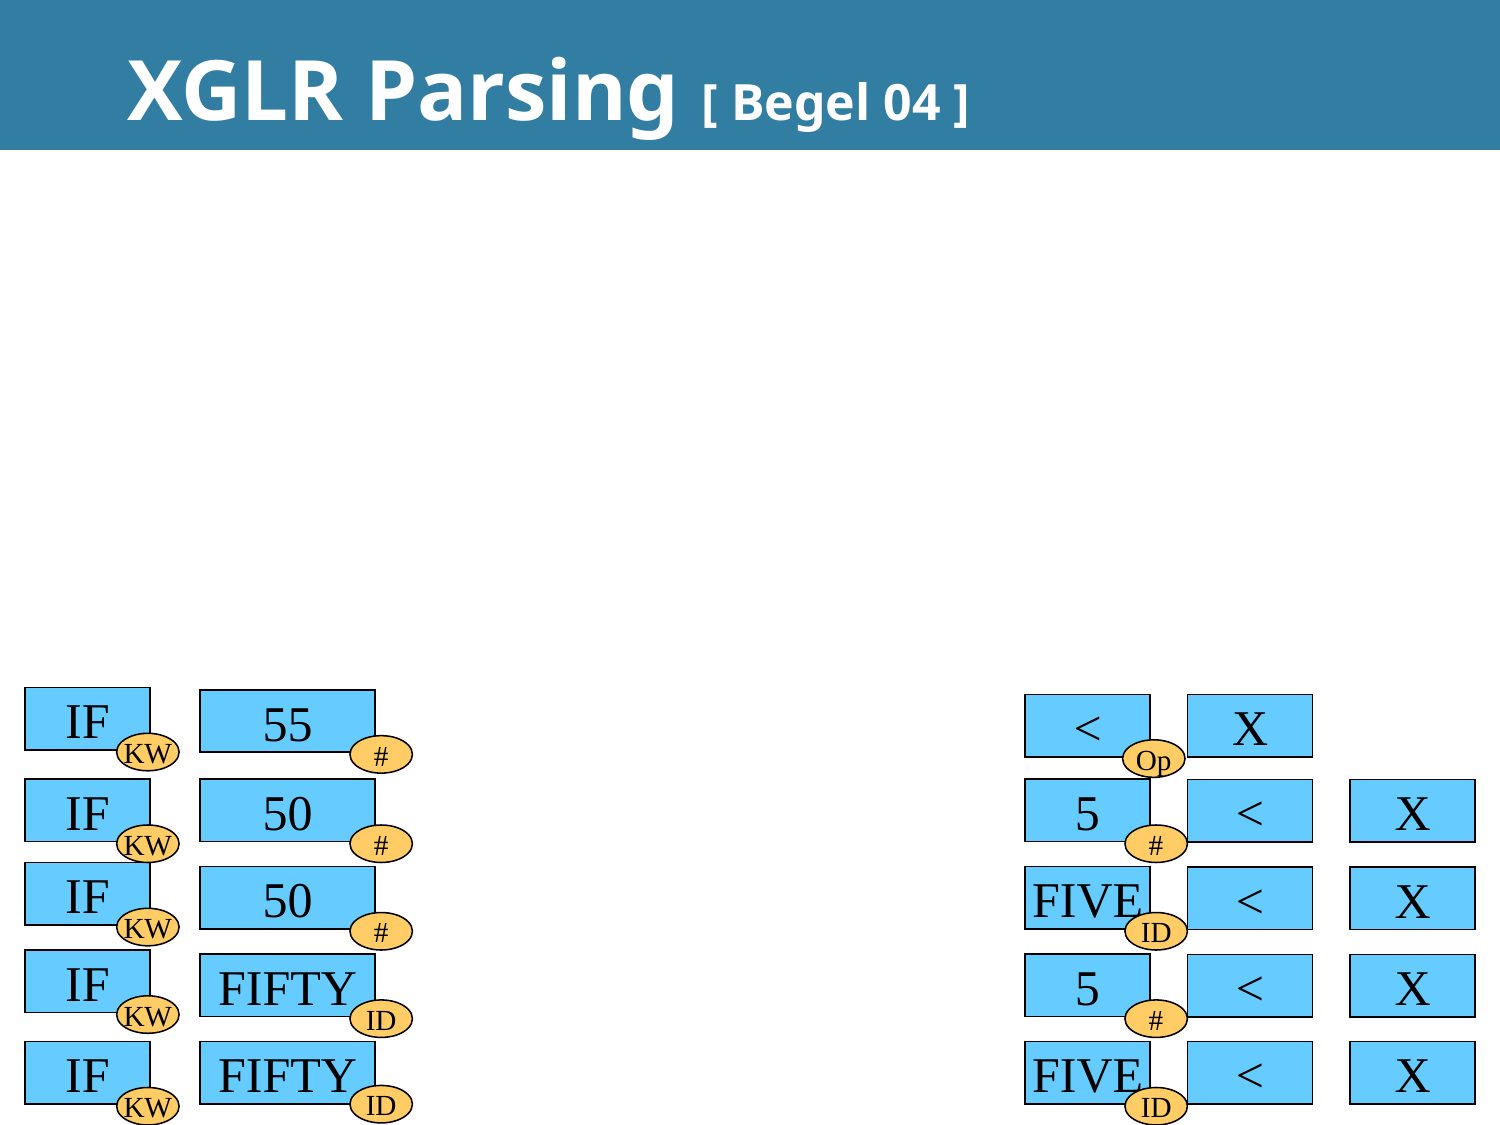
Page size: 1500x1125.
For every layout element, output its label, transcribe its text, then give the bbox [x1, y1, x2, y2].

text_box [24, 1041, 180, 1125]
text_box # [1124, 825, 1188, 863]
text_box # [349, 912, 413, 951]
text_box # [1124, 999, 1188, 1038]
text_box < [1187, 1041, 1313, 1105]
text_box X [1350, 1041, 1475, 1105]
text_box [24, 863, 180, 946]
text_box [24, 779, 180, 863]
text_box 5 [1025, 779, 1150, 842]
text_box < [1187, 779, 1313, 843]
text_box < [1187, 867, 1313, 930]
text_box FIFTY [200, 954, 375, 1017]
title XGLR Parsing [ Begel 04 ] [112, 12, 1500, 163]
text_box FIVE [1025, 1041, 1150, 1105]
text_box ID [1124, 912, 1188, 951]
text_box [24, 949, 180, 1034]
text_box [24, 687, 180, 771]
text_box < [1187, 954, 1313, 1018]
text_box Op [1122, 739, 1186, 778]
text_box ID [349, 999, 413, 1038]
text_box < [1025, 694, 1150, 757]
text_box FIVE [1025, 866, 1150, 930]
text_box ID [349, 1085, 413, 1123]
text_box X [1350, 954, 1475, 1018]
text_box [199, 689, 413, 774]
text_box 50 [200, 866, 375, 930]
text_box FIFTY [200, 1041, 375, 1105]
text_box 5 [1025, 954, 1150, 1017]
text_box ID [1124, 1087, 1188, 1125]
text_box X [1350, 779, 1475, 843]
text_box X [1350, 867, 1475, 930]
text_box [199, 779, 413, 863]
text_box X [1187, 694, 1313, 757]
